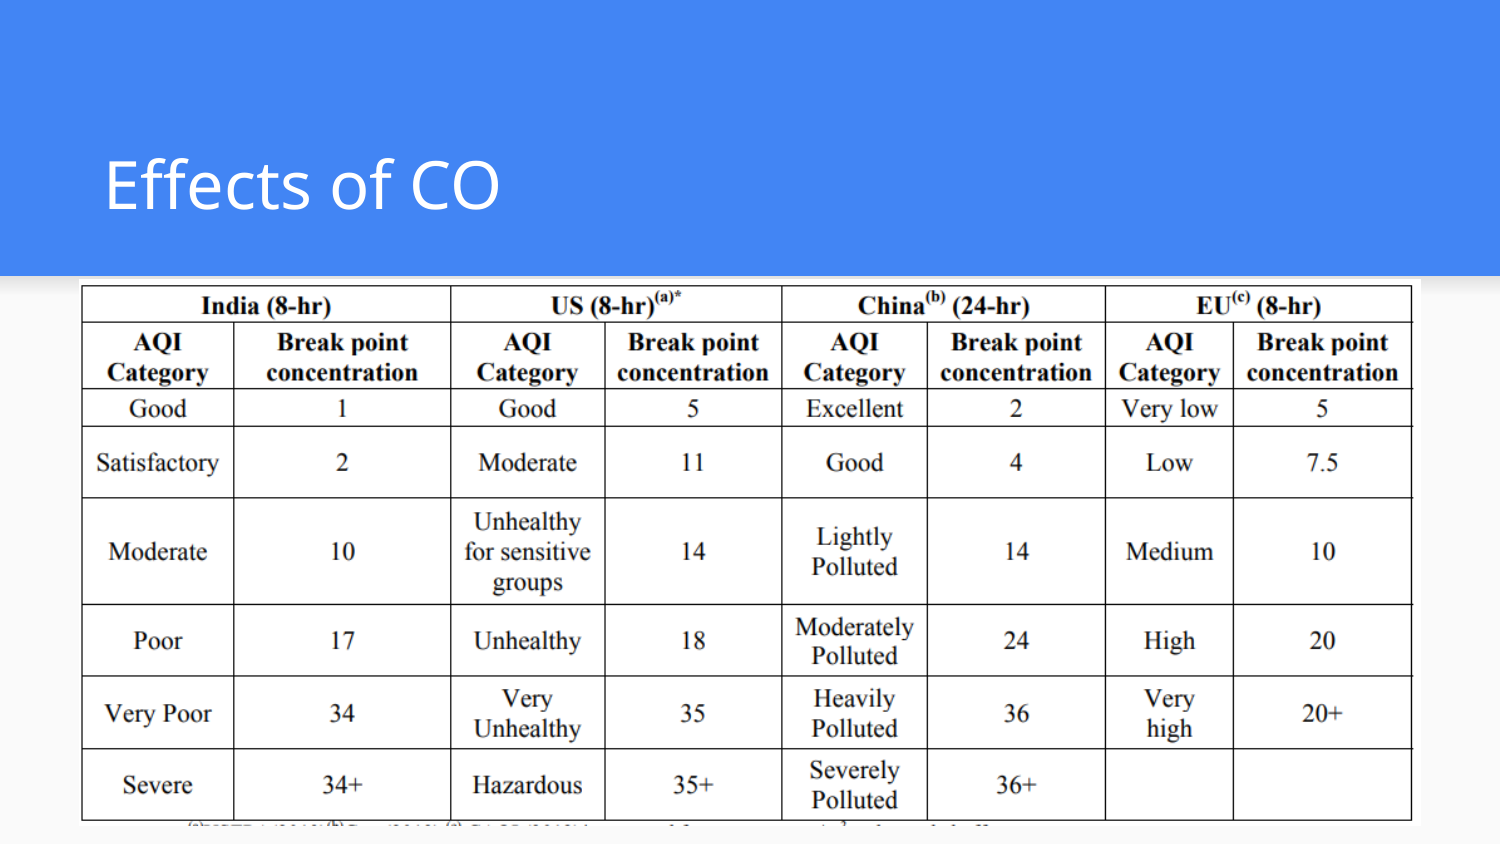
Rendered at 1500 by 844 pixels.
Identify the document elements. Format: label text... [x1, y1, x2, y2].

picture [78, 278, 1421, 827]
title Effects of CO [88, 112, 1438, 239]
